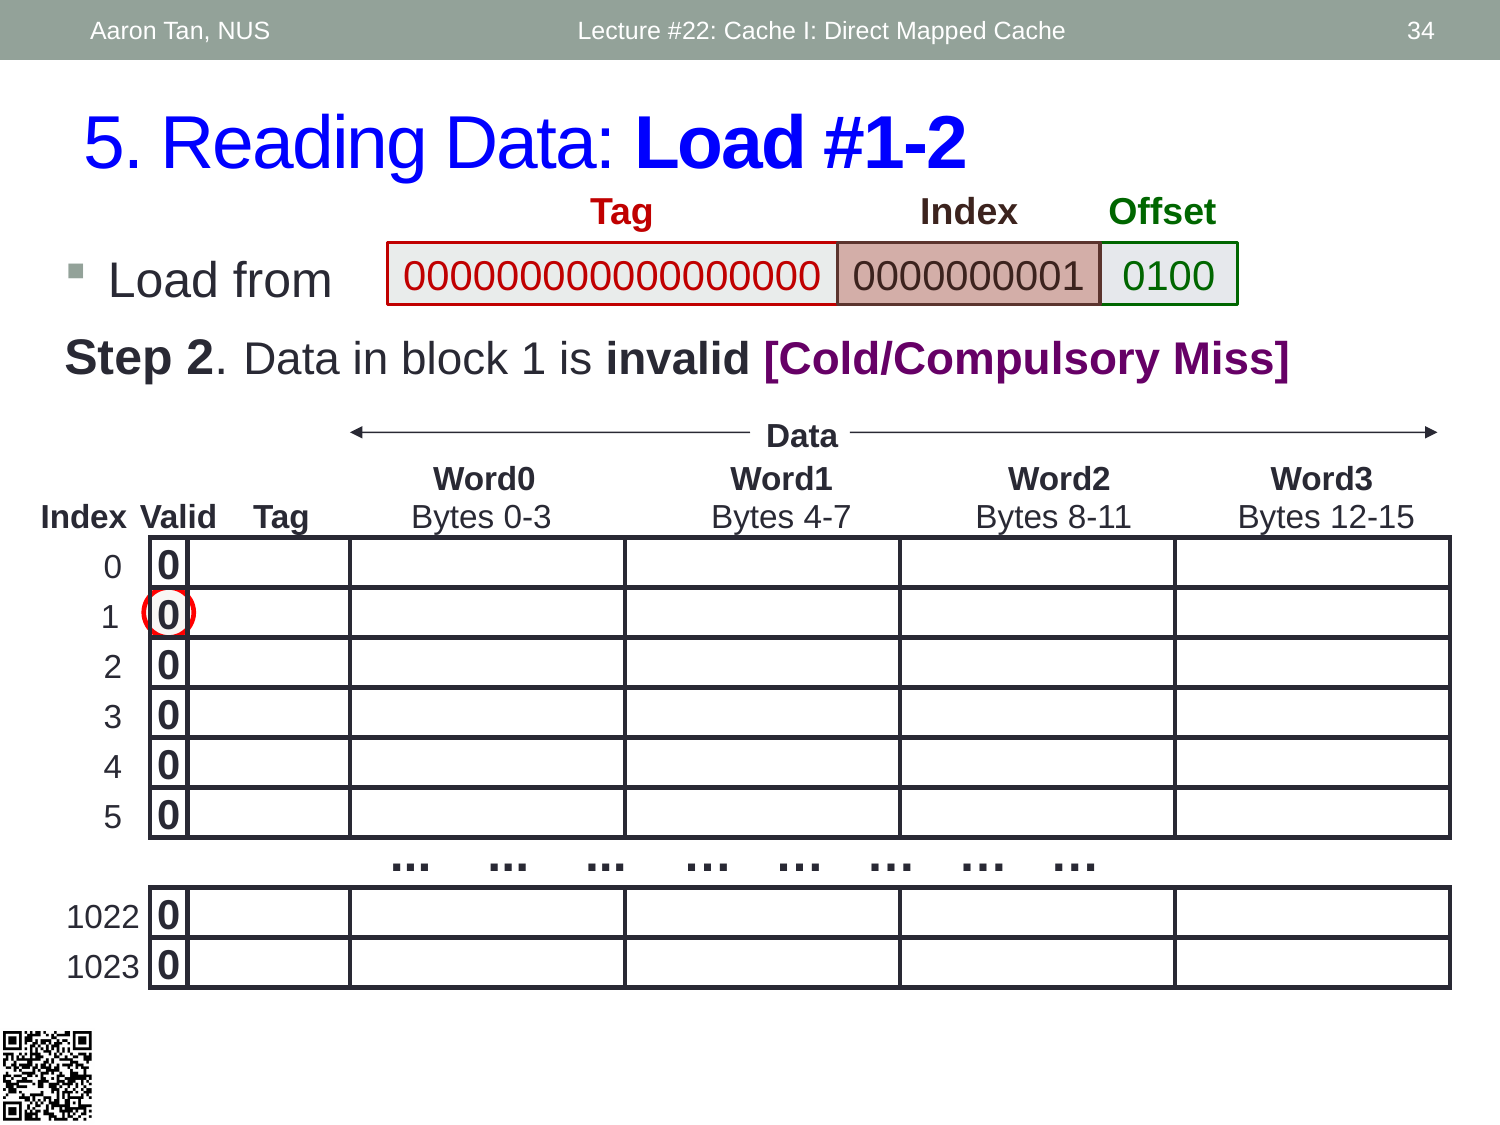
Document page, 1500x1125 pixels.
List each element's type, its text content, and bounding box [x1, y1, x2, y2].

slide_number Aaron Tan, NUS [75, 3, 550, 57]
picture [0, 1028, 95, 1124]
list Load from Step 2. Data in block 1 is invalid [Cold/Compulsory Miss] [49, 240, 1438, 404]
slide_number 34 [1308, 3, 1450, 57]
title 5. Reading Data: Load #1-2 [68, 86, 1450, 192]
footer Lecture #22: Cache I: Direct Mapped Cache [562, 3, 1238, 57]
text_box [387, 179, 1251, 305]
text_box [24, 407, 1451, 993]
